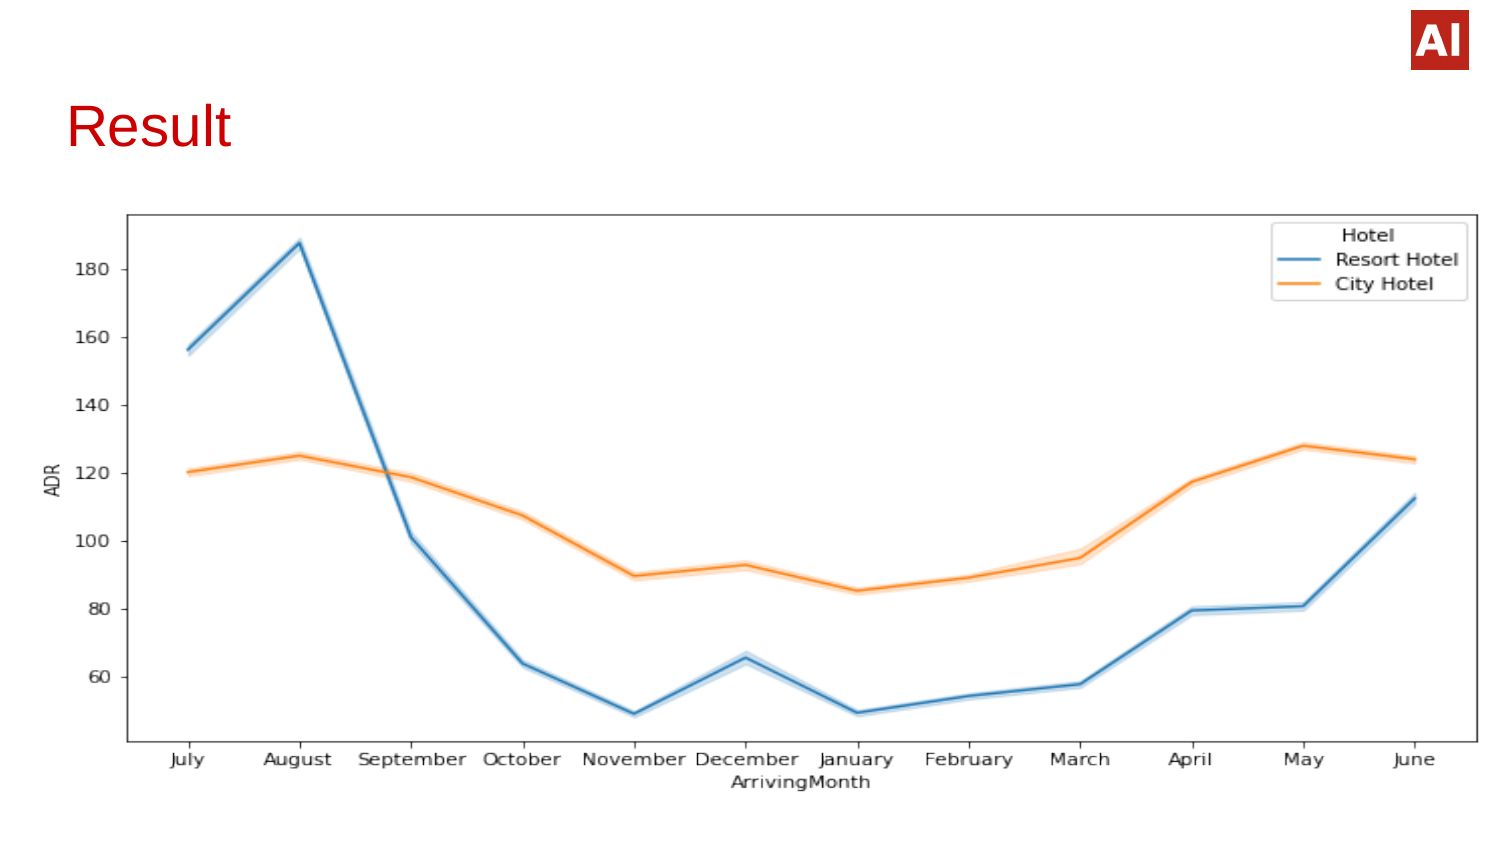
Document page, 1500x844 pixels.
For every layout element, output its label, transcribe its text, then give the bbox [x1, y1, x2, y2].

title Result [51, 72, 1449, 167]
picture [1411, 10, 1469, 70]
picture [32, 203, 1489, 804]
